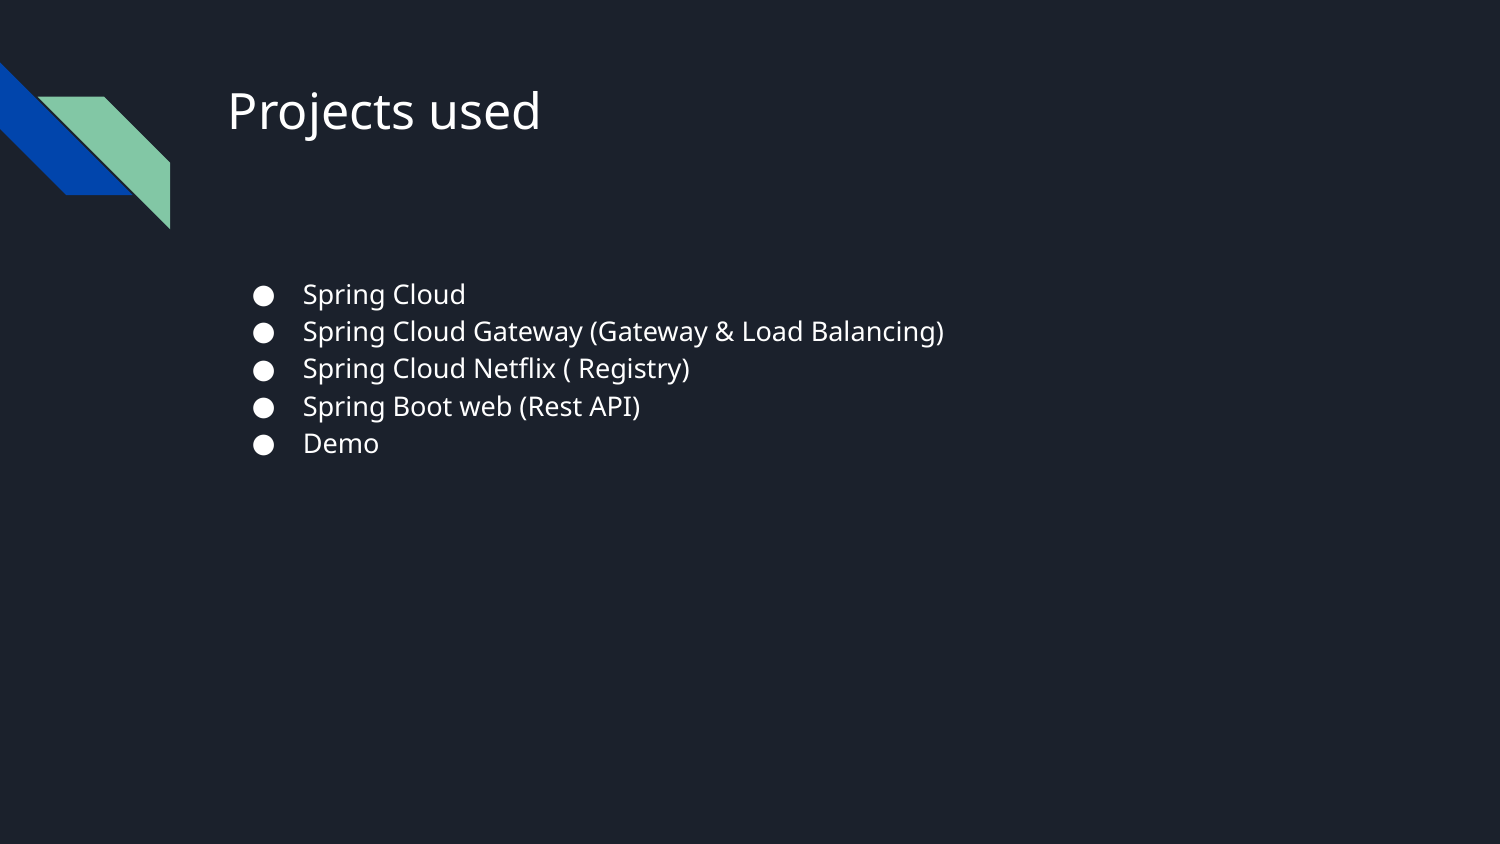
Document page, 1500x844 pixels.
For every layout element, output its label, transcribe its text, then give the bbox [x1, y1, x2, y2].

title Projects used [212, 64, 1368, 215]
list Spring Cloud Spring Cloud Gateway (Gateway & Load Balancing) Spring Cloud Netflix ( Registry) Spring Boot web (Rest API) Demo [212, 257, 1368, 735]
